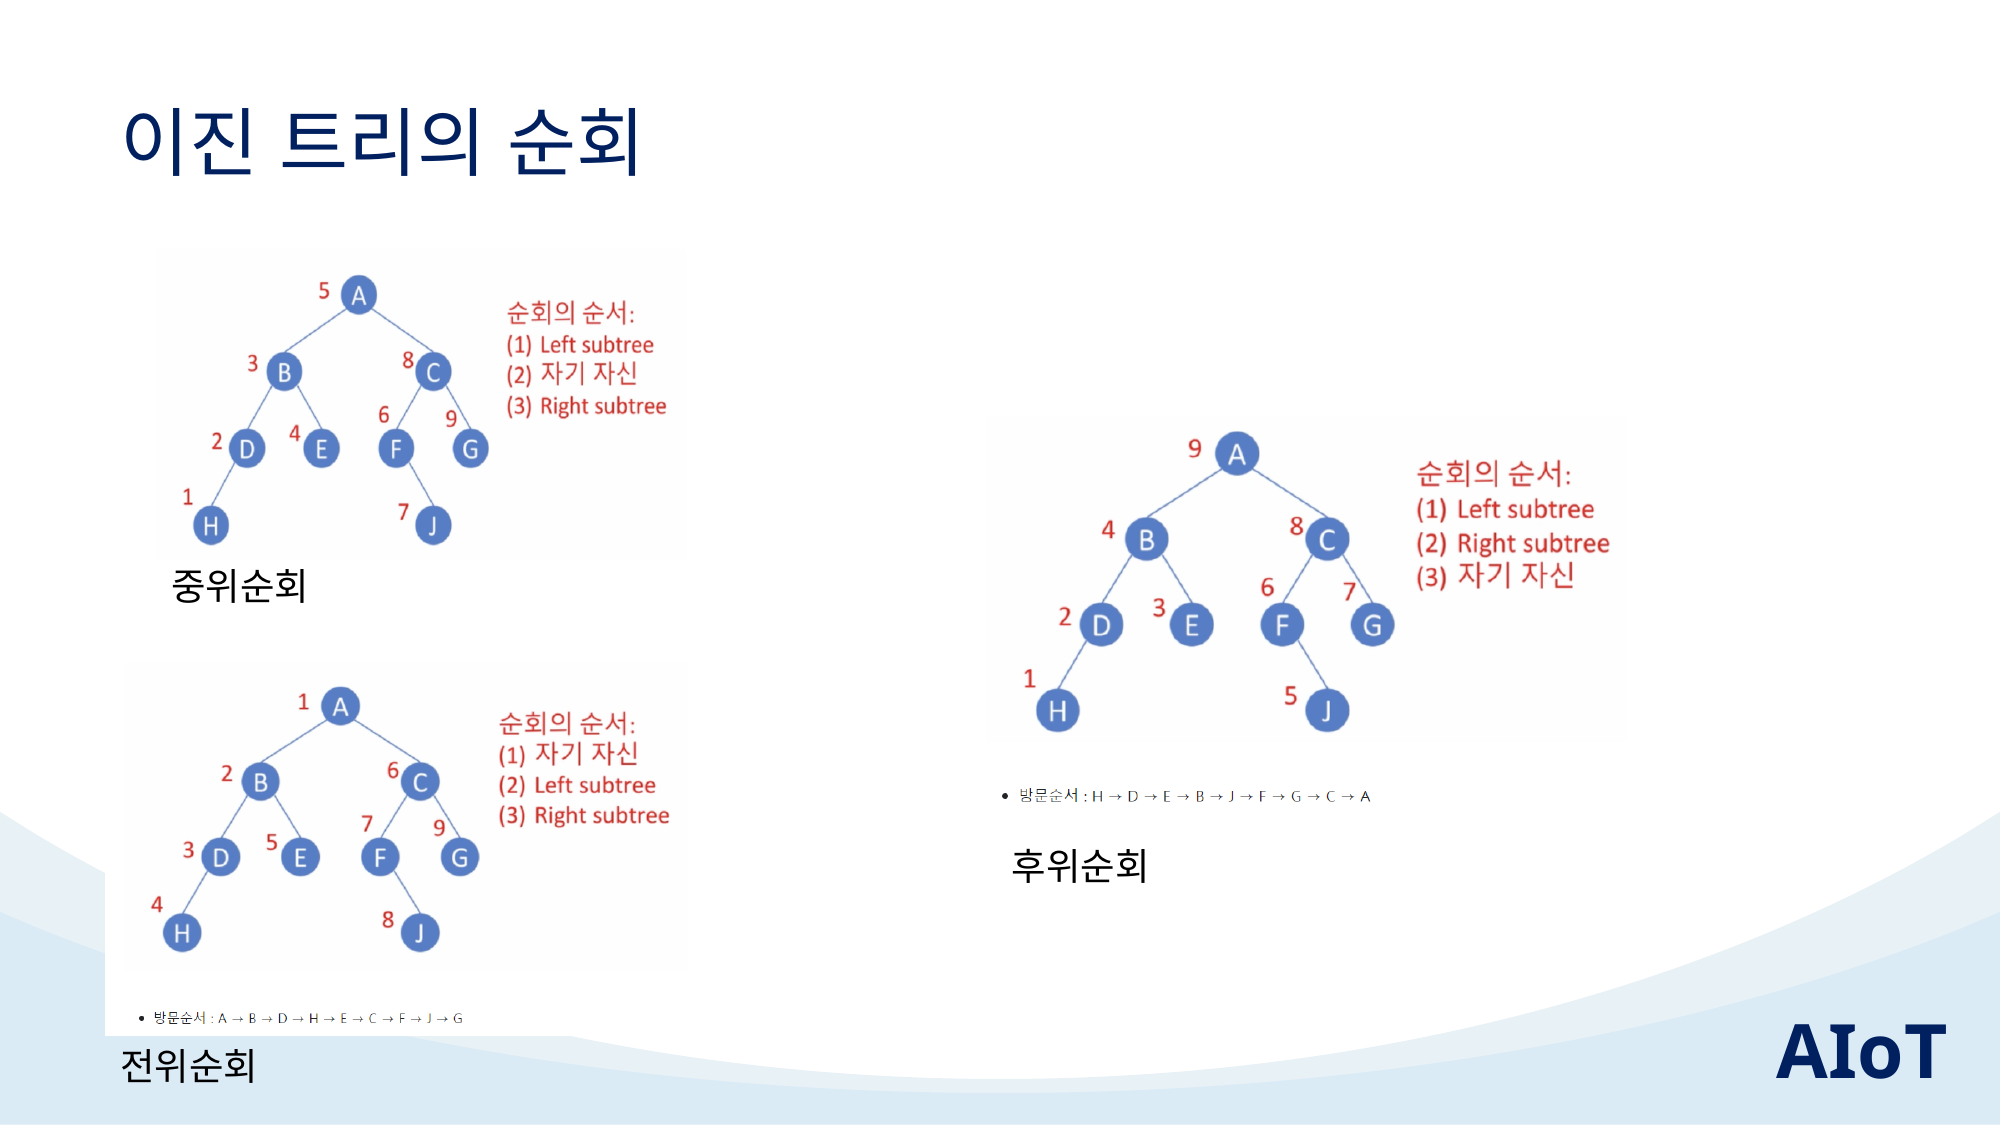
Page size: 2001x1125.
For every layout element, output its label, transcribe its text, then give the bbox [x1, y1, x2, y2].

picture [976, 416, 1634, 817]
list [105, 663, 696, 1037]
text_box 중위순회 [156, 563, 462, 616]
title 이진 트리의 순회 [105, 52, 1895, 240]
text_box 전위순회 [105, 1037, 411, 1096]
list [156, 249, 687, 563]
text_box 후위순회 [997, 835, 1302, 896]
